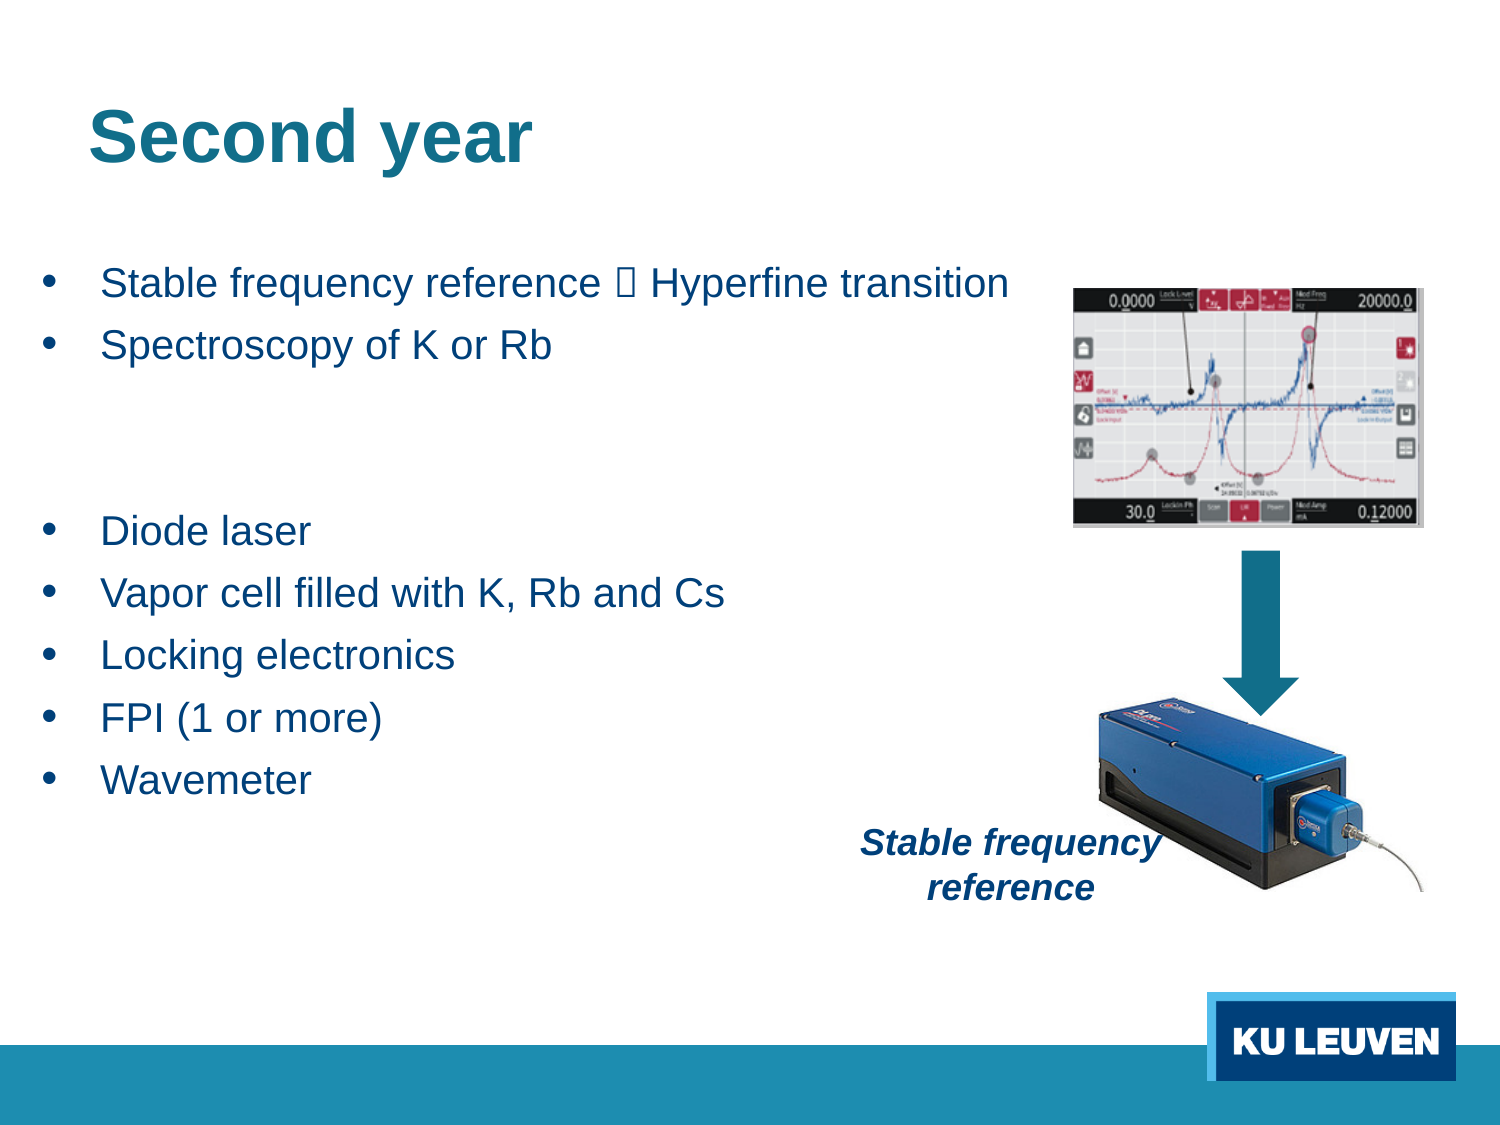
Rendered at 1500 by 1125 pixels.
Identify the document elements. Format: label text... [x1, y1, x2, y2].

list Stable frequency reference  Hyperfine transition Spectroscopy of K or Rb Diode laser Vapor cell filled with K, Rb and Cs Locking electronics FPI (1 or more) Wavemeter [41, 255, 1409, 982]
picture [1073, 287, 1424, 528]
text_box Stable frequency reference [844, 810, 1178, 916]
picture [1207, 992, 1456, 1081]
title Second year [88, 29, 1456, 178]
picture [1080, 692, 1436, 892]
text_box [1221, 549, 1301, 692]
